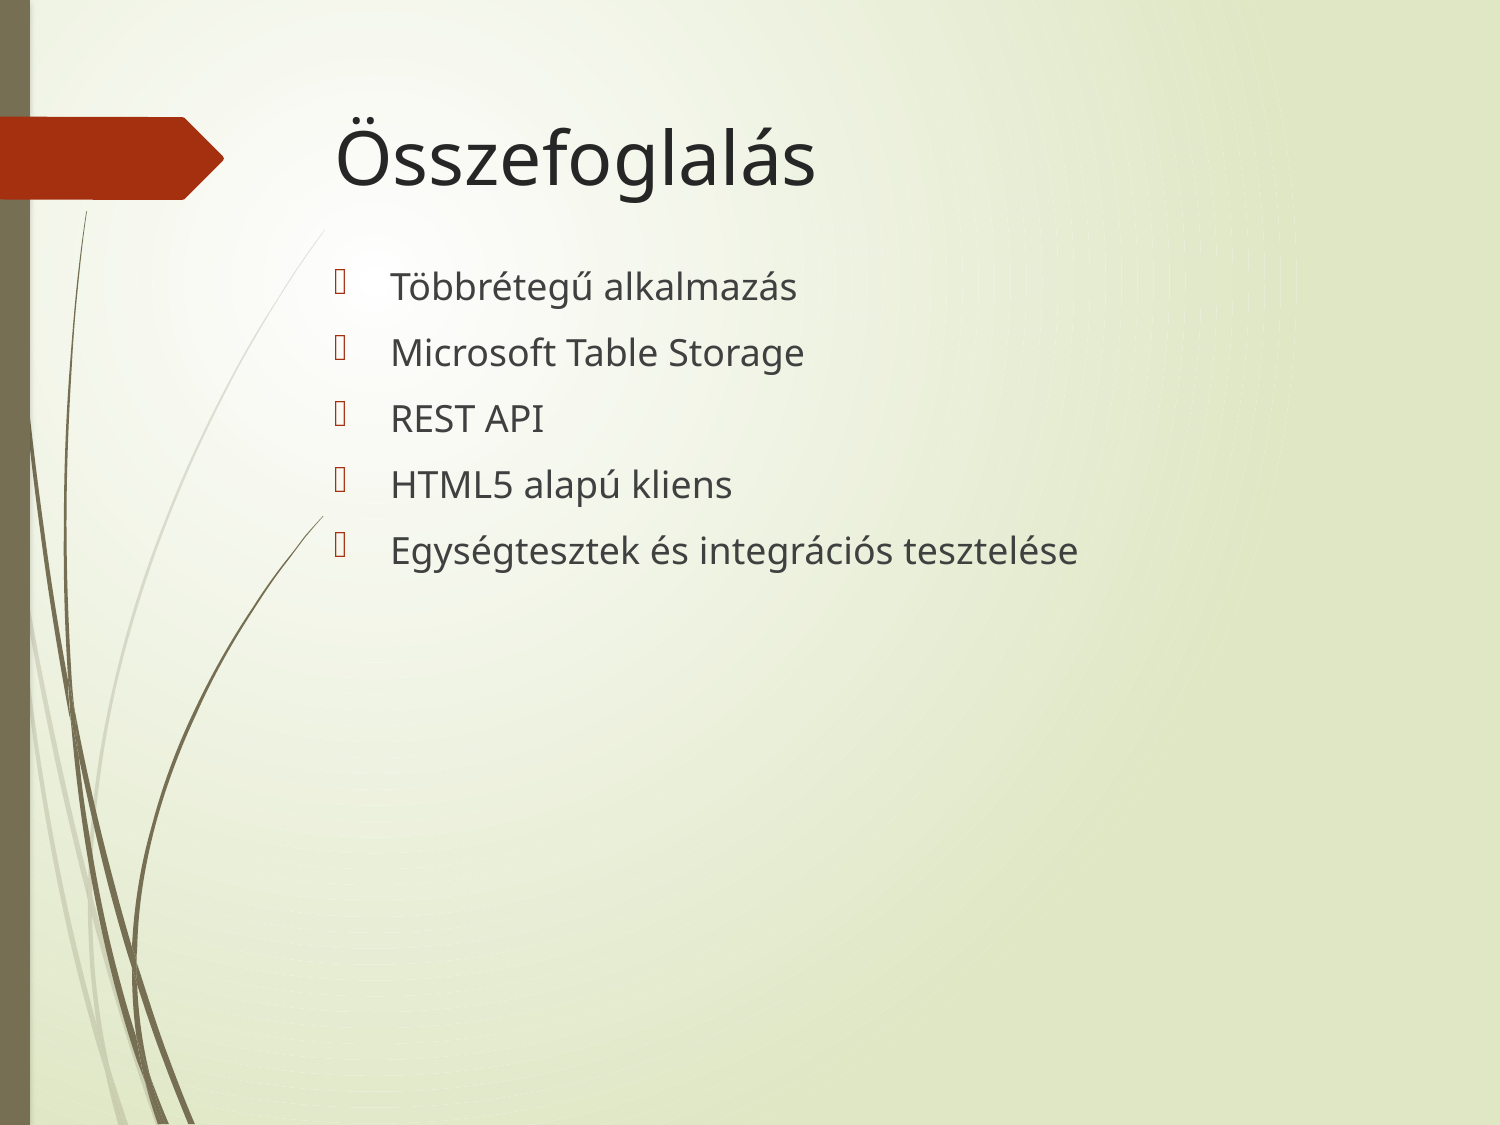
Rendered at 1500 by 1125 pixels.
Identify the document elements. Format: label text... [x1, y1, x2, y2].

title Összefoglalás [319, 102, 1400, 255]
list Többrétegű alkalmazás Microsoft Table Storage REST API HTML5 alapú kliens Egységtesztek és integrációs tesztelése [318, 255, 1400, 876]
